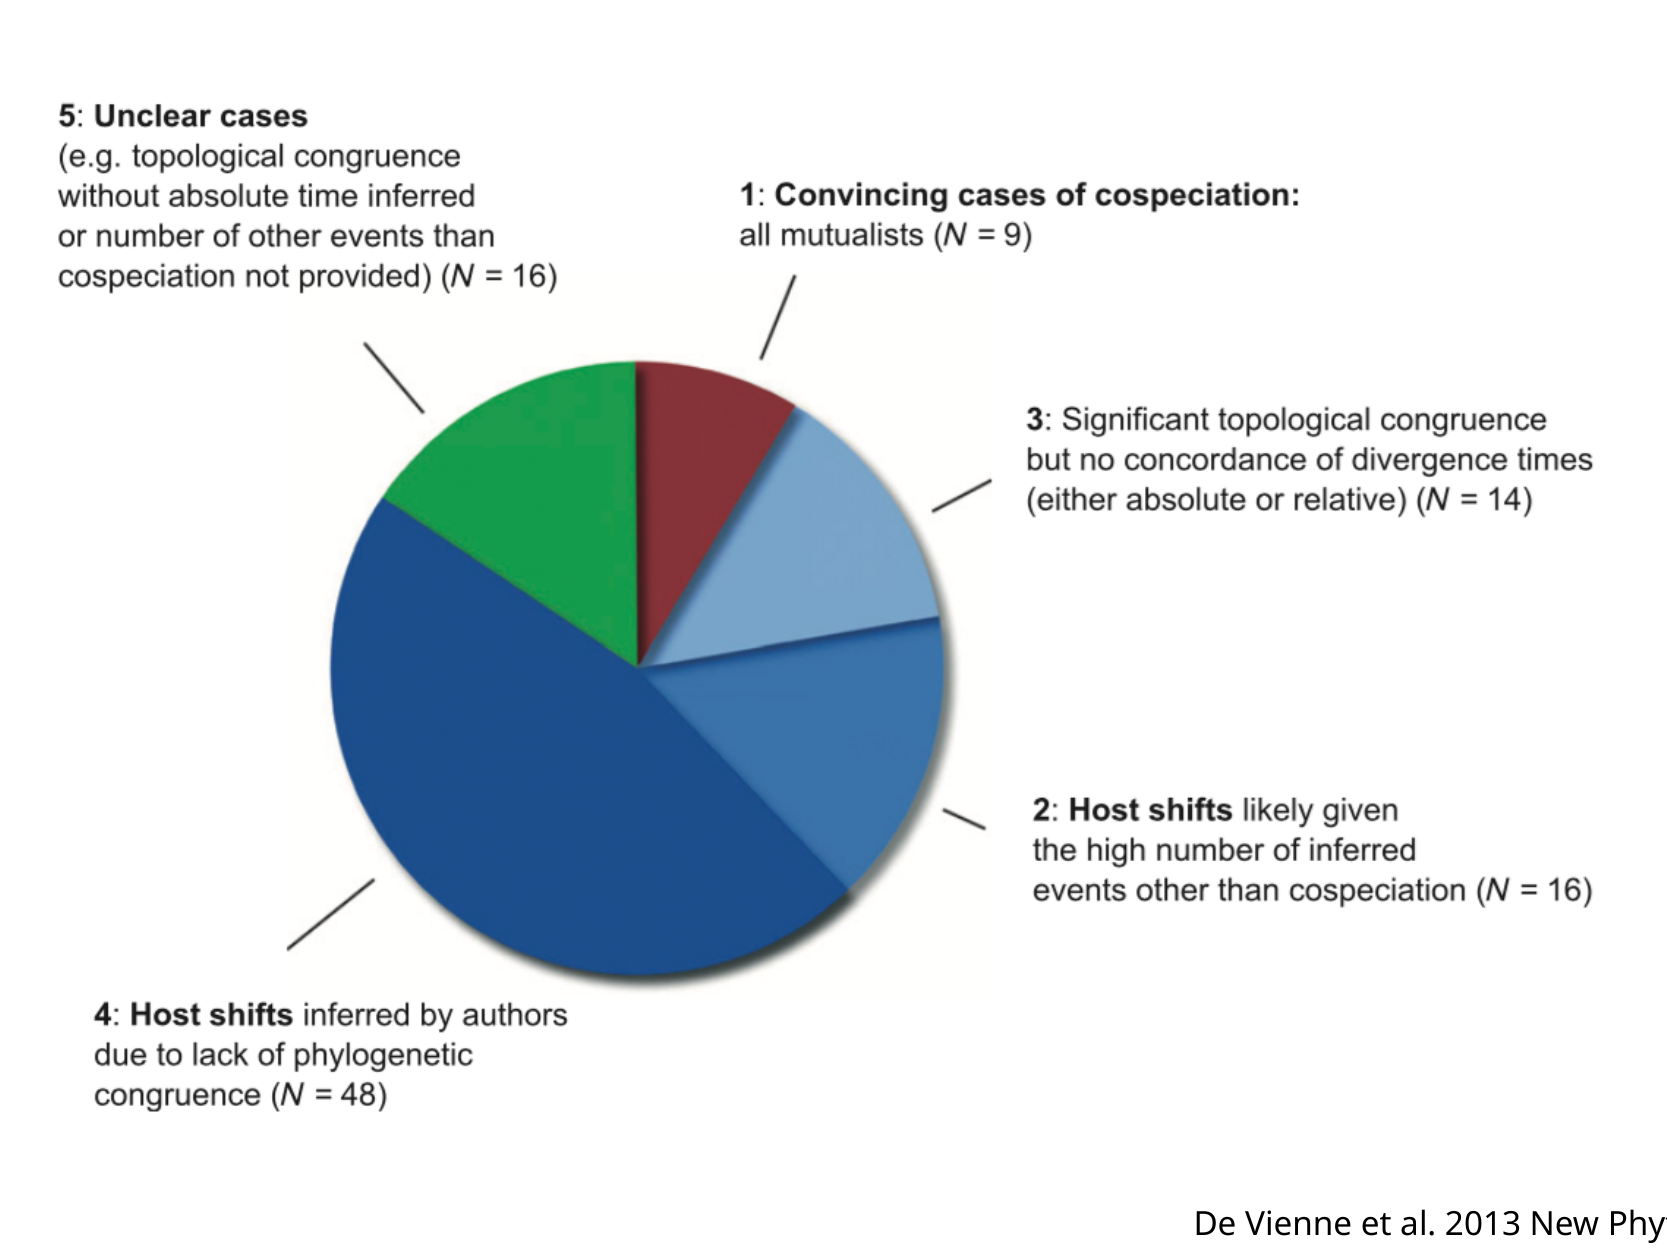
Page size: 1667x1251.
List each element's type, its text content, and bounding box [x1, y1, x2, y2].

picture [0, 62, 1667, 1185]
text_box De Vienne et al. 2013 New Phyt [1178, 1194, 1667, 1250]
